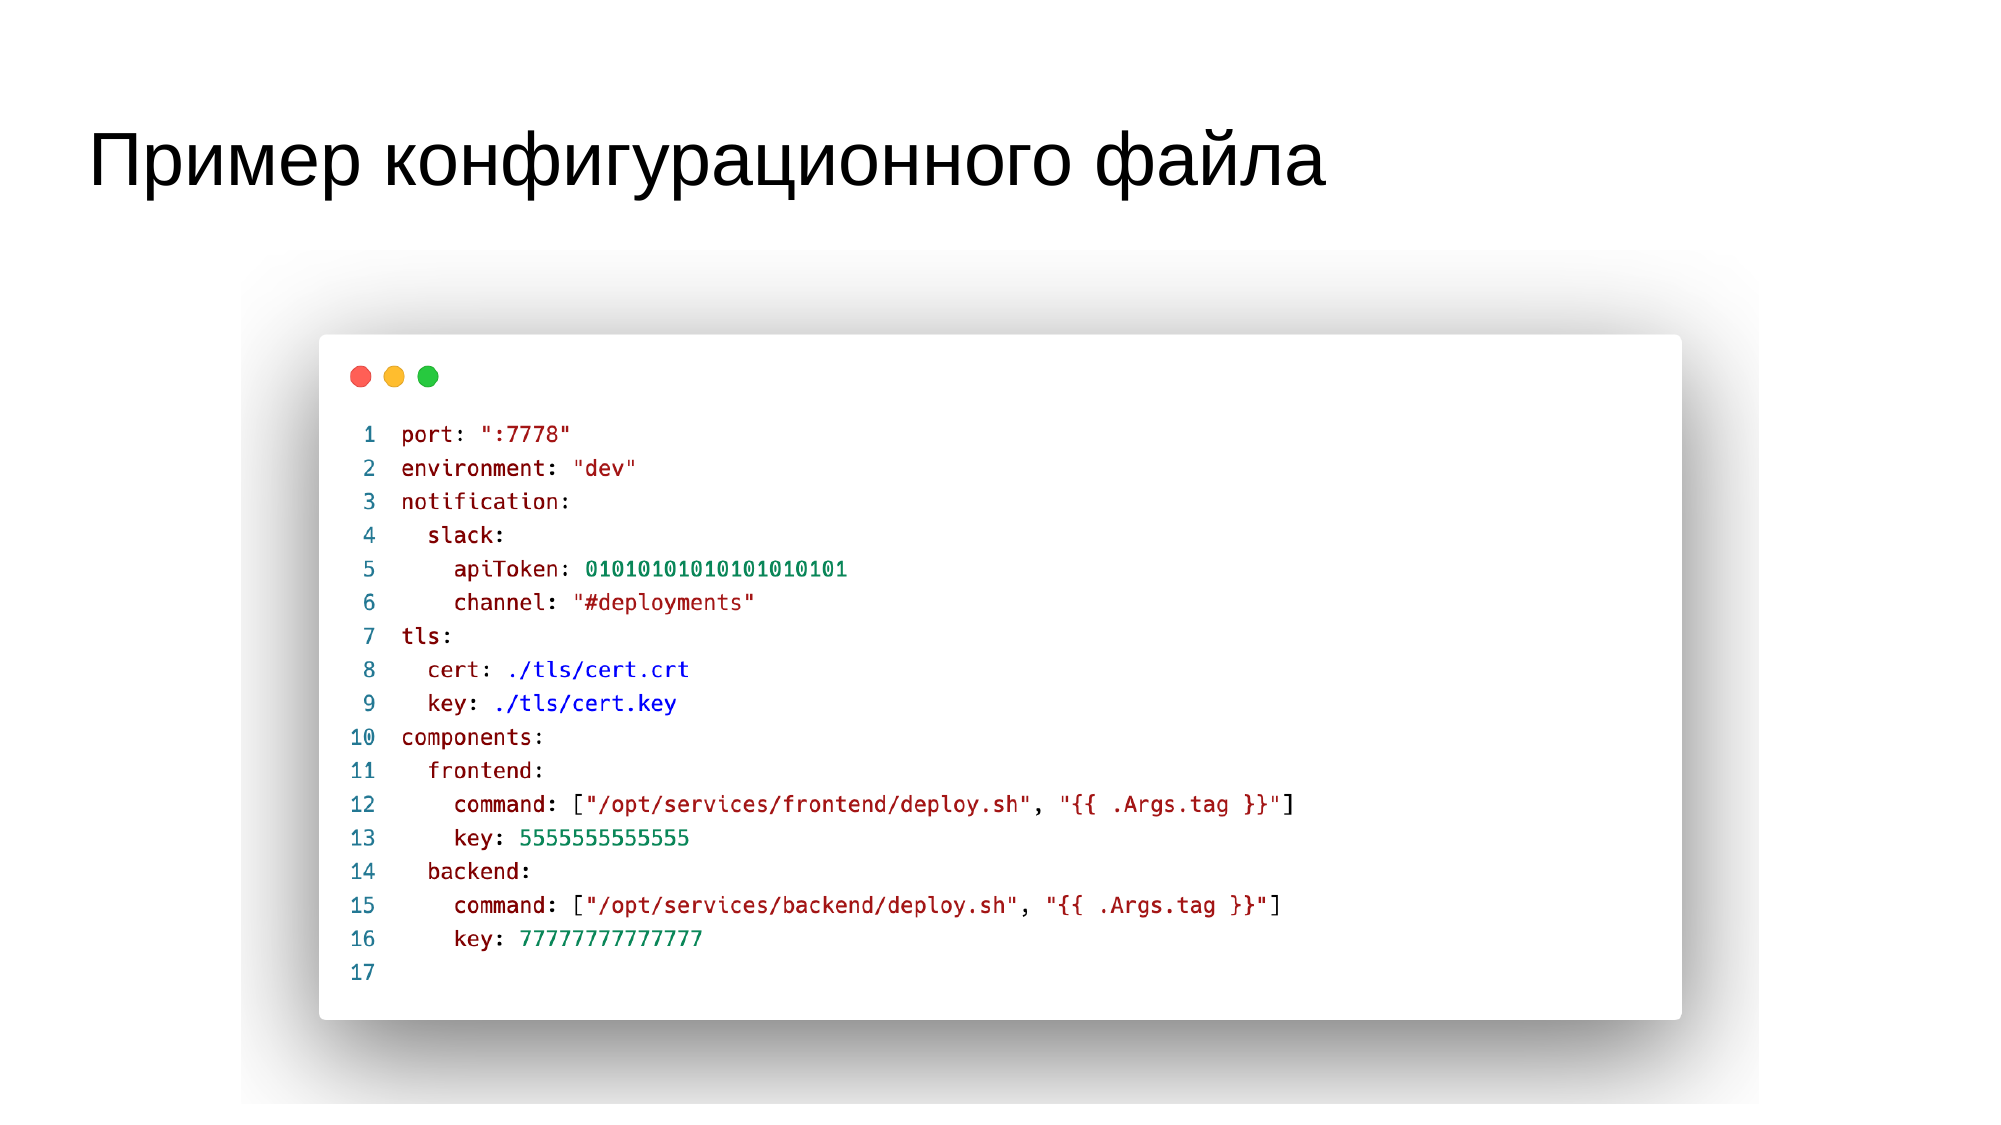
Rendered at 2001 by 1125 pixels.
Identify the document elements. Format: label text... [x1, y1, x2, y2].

title Пример конфигурационного файла [68, 97, 1932, 223]
picture [241, 250, 1759, 1104]
